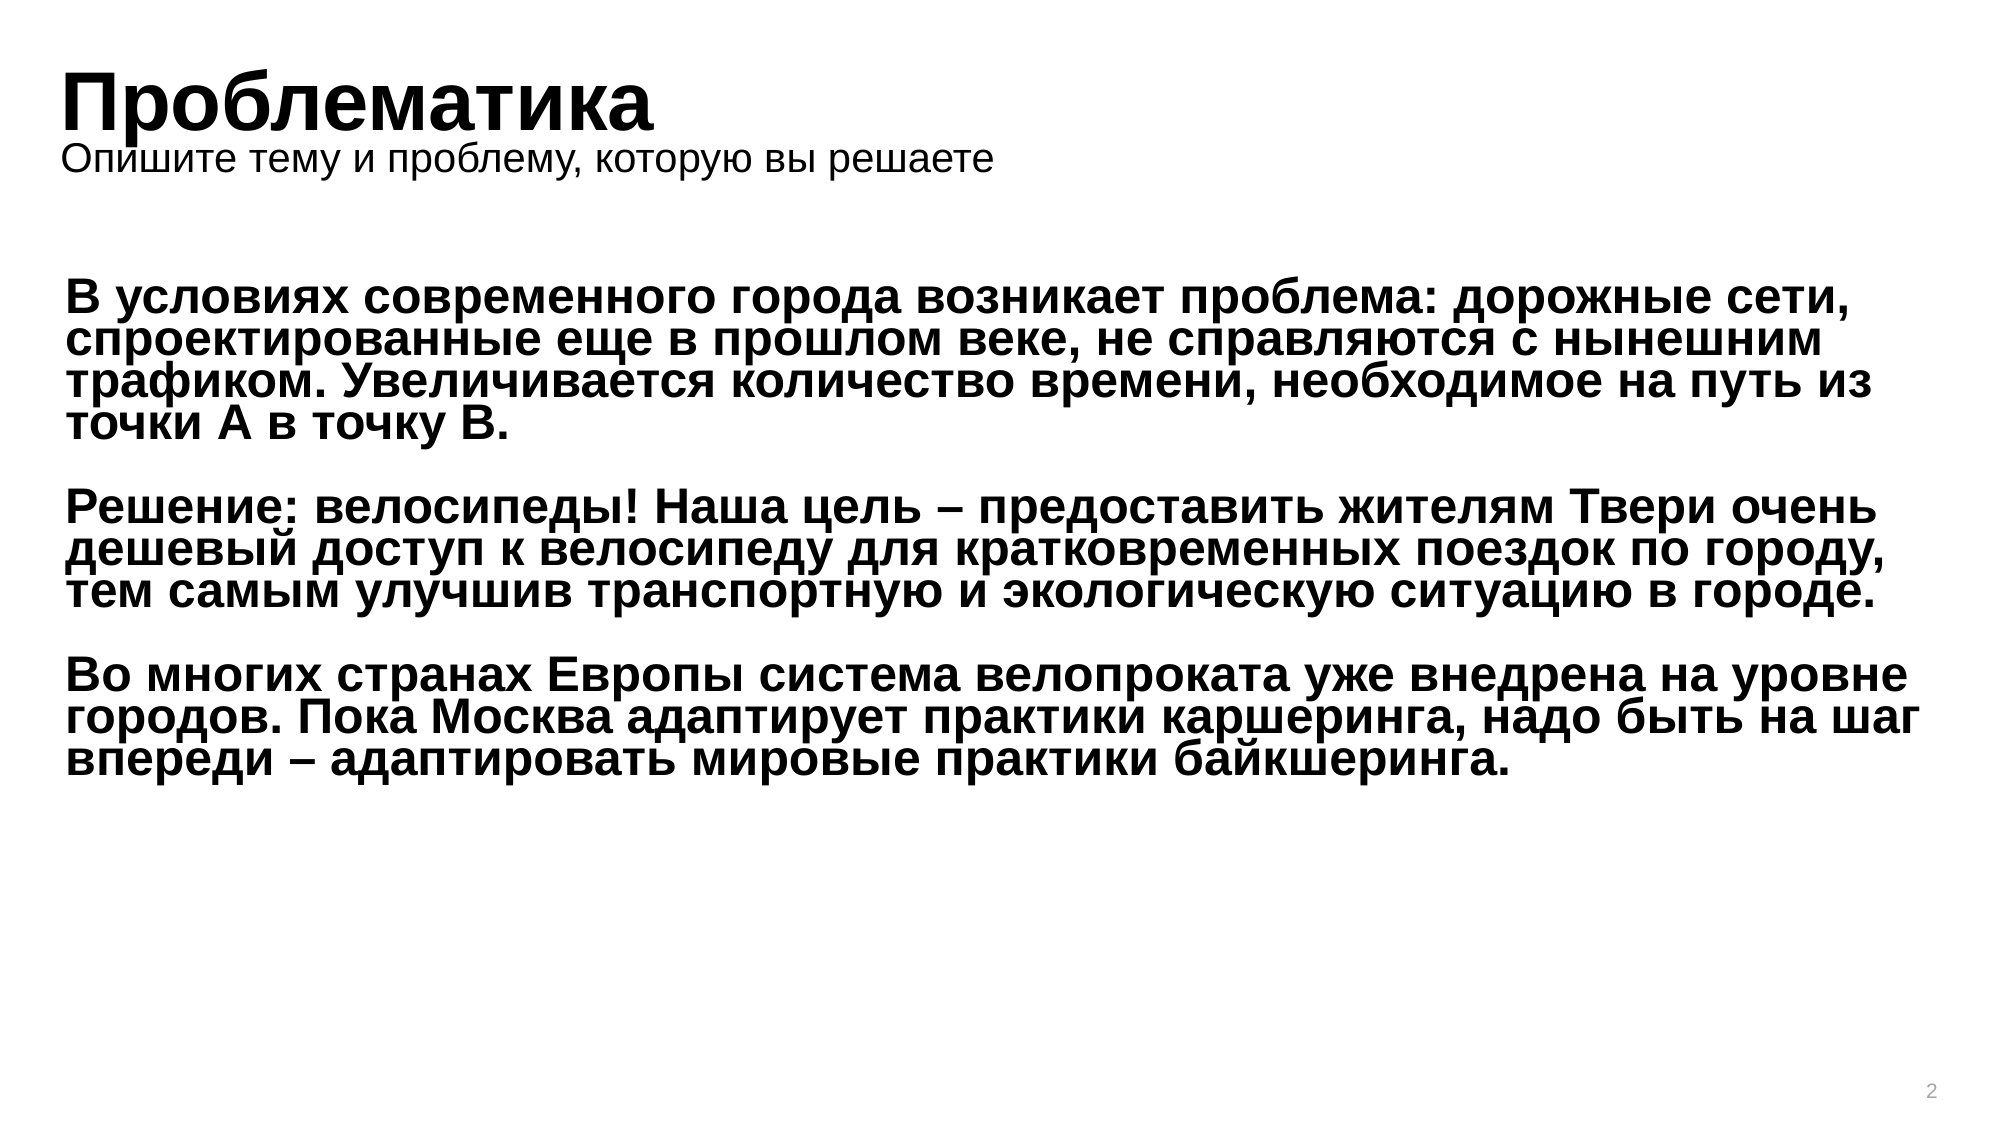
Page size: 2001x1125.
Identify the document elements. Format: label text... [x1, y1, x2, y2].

slide_number 2 [1887, 1069, 1938, 1104]
text_box В условиях современного города возникает проблема: дорожные сети, спроектированные еще в прошлом веке, не справляются с нынешним трафиком. Увеличивается количество времени, необходимое на путь из точки А в точку В. Решение: велосипеды! Наша цель – предоставить жителям Твери очень дешевый доступ к велосипеду для кратковременных поездок по городу, тем самым улучшив транспортную и экологическую ситуацию в городе. Во многих странах Европы система велопроката уже внедрена на уровне городов. Пока Москва адаптирует практики каршеринга, надо быть на шаг впереди – адаптировать мировые практики байкшеринга. [50, 272, 1951, 792]
text_box Проблематика Опишите тему и проблему, которую вы решаете [45, 67, 1011, 187]
